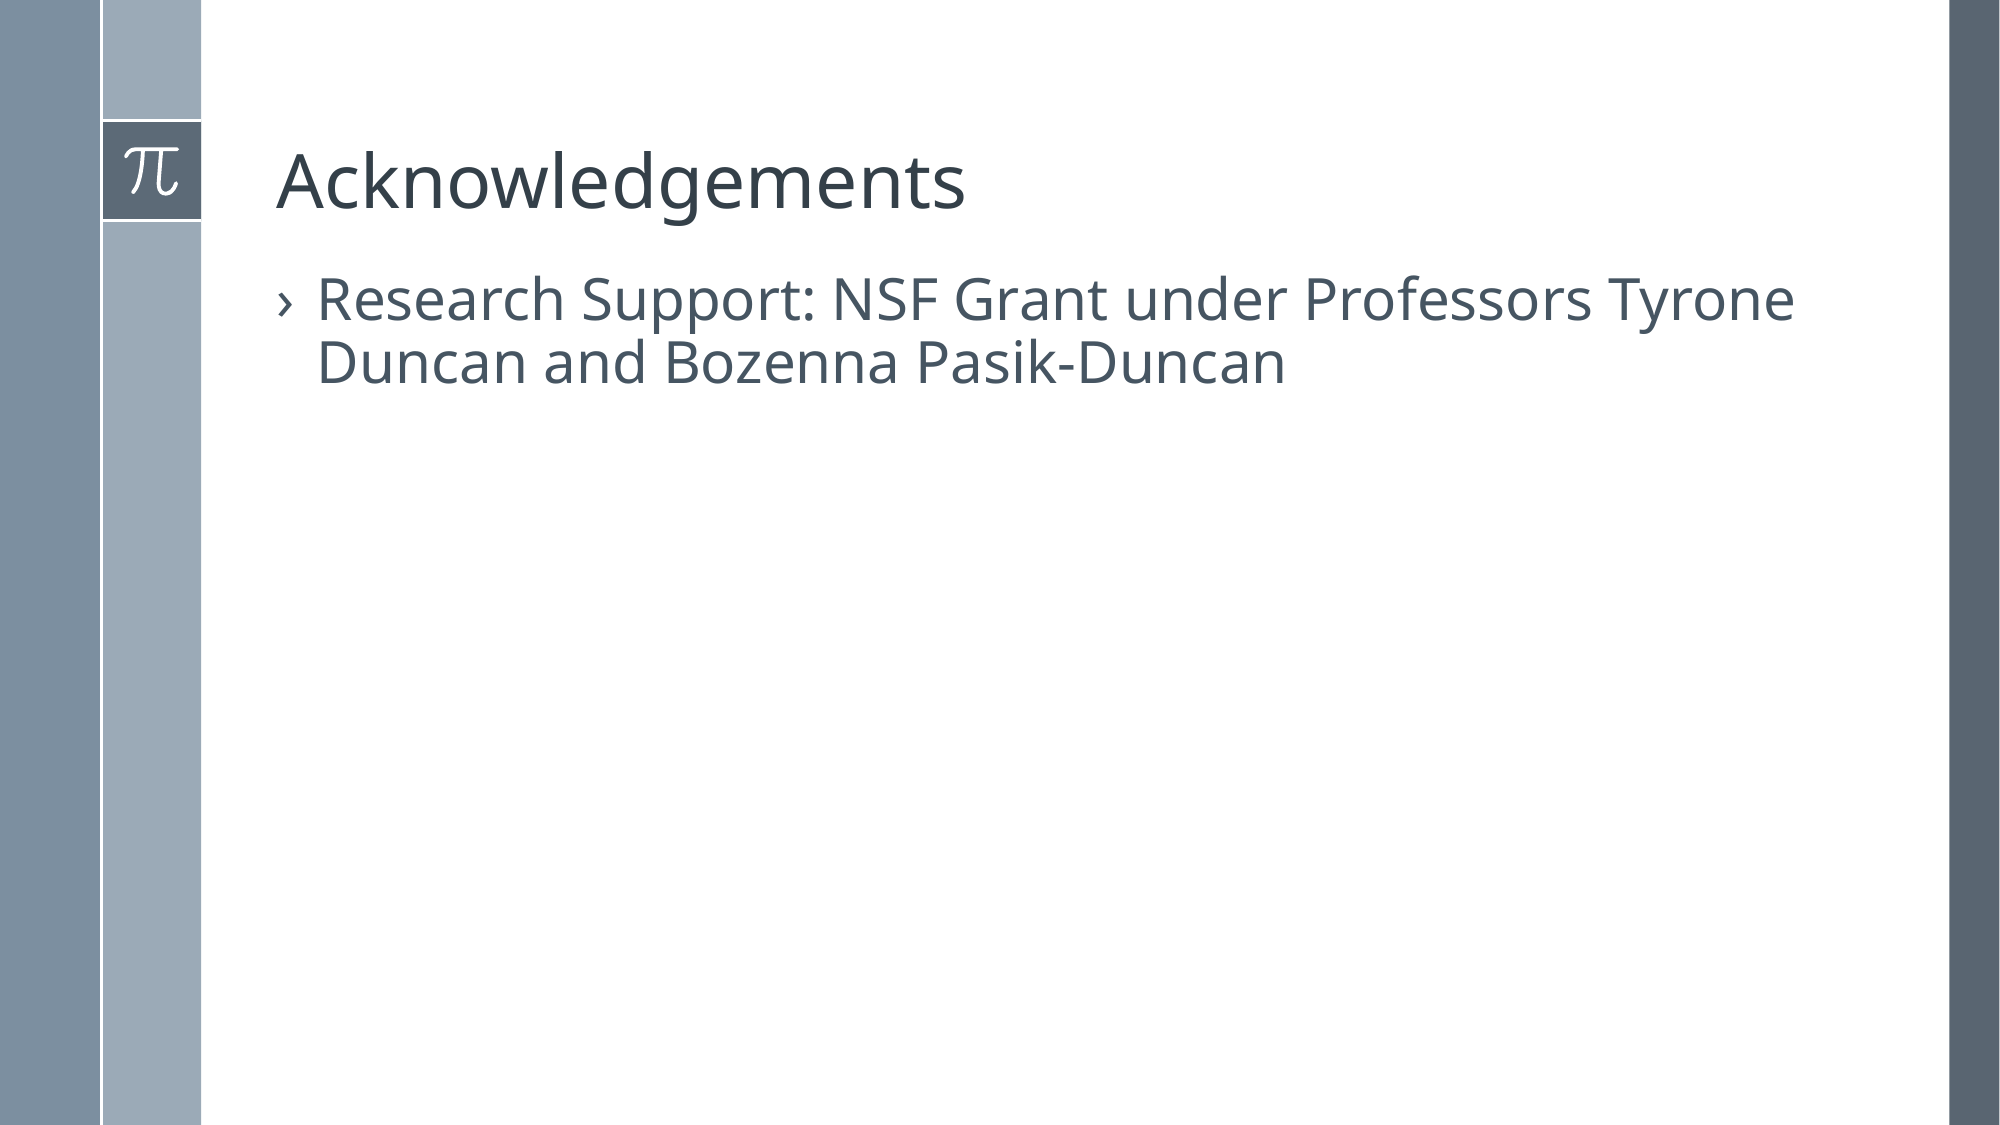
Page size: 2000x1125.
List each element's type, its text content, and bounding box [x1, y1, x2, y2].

title Acknowledgements [261, 29, 1867, 233]
list Research Support: NSF Grant under Professors Tyrone Duncan and Bozenna Pasik-Duncan [261, 262, 1867, 1013]
